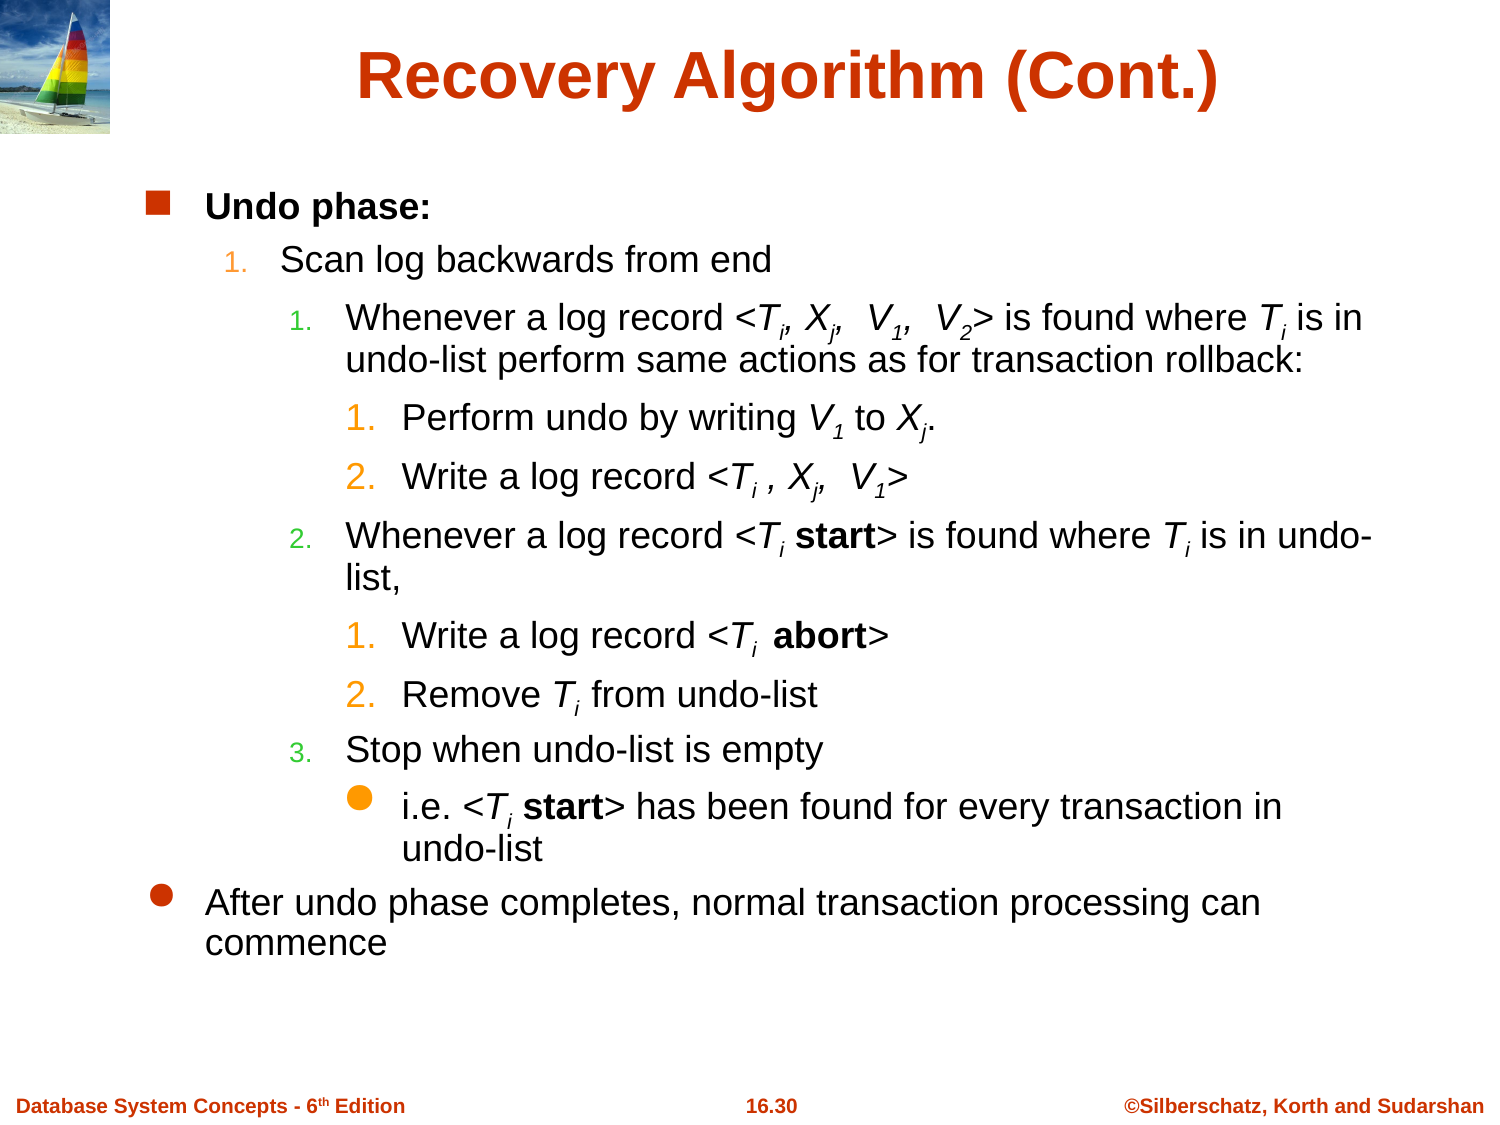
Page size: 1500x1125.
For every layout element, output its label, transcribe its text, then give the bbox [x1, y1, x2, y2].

title Recovery Algorithm (Cont.) [125, 18, 1452, 120]
picture [0, 0, 110, 134]
list Undo phase: Scan log backwards from end Whenever a log record <Ti, Xj, V1, V2> is found where Ti is in undo-list perform same actions as for transaction rollback: Perform undo by writing V1 to Xj. Write a log record <Ti , Xj, V1> Whenever a log record <Ti start> is found where Ti is in undo-list, Write a log record <Ti abort> Remove Ti from undo-list Stop when undo-list is empty i.e. <Ti start> has been found for every transaction in undo-list After undo phase completes, normal transaction processing can commence [133, 179, 1391, 984]
